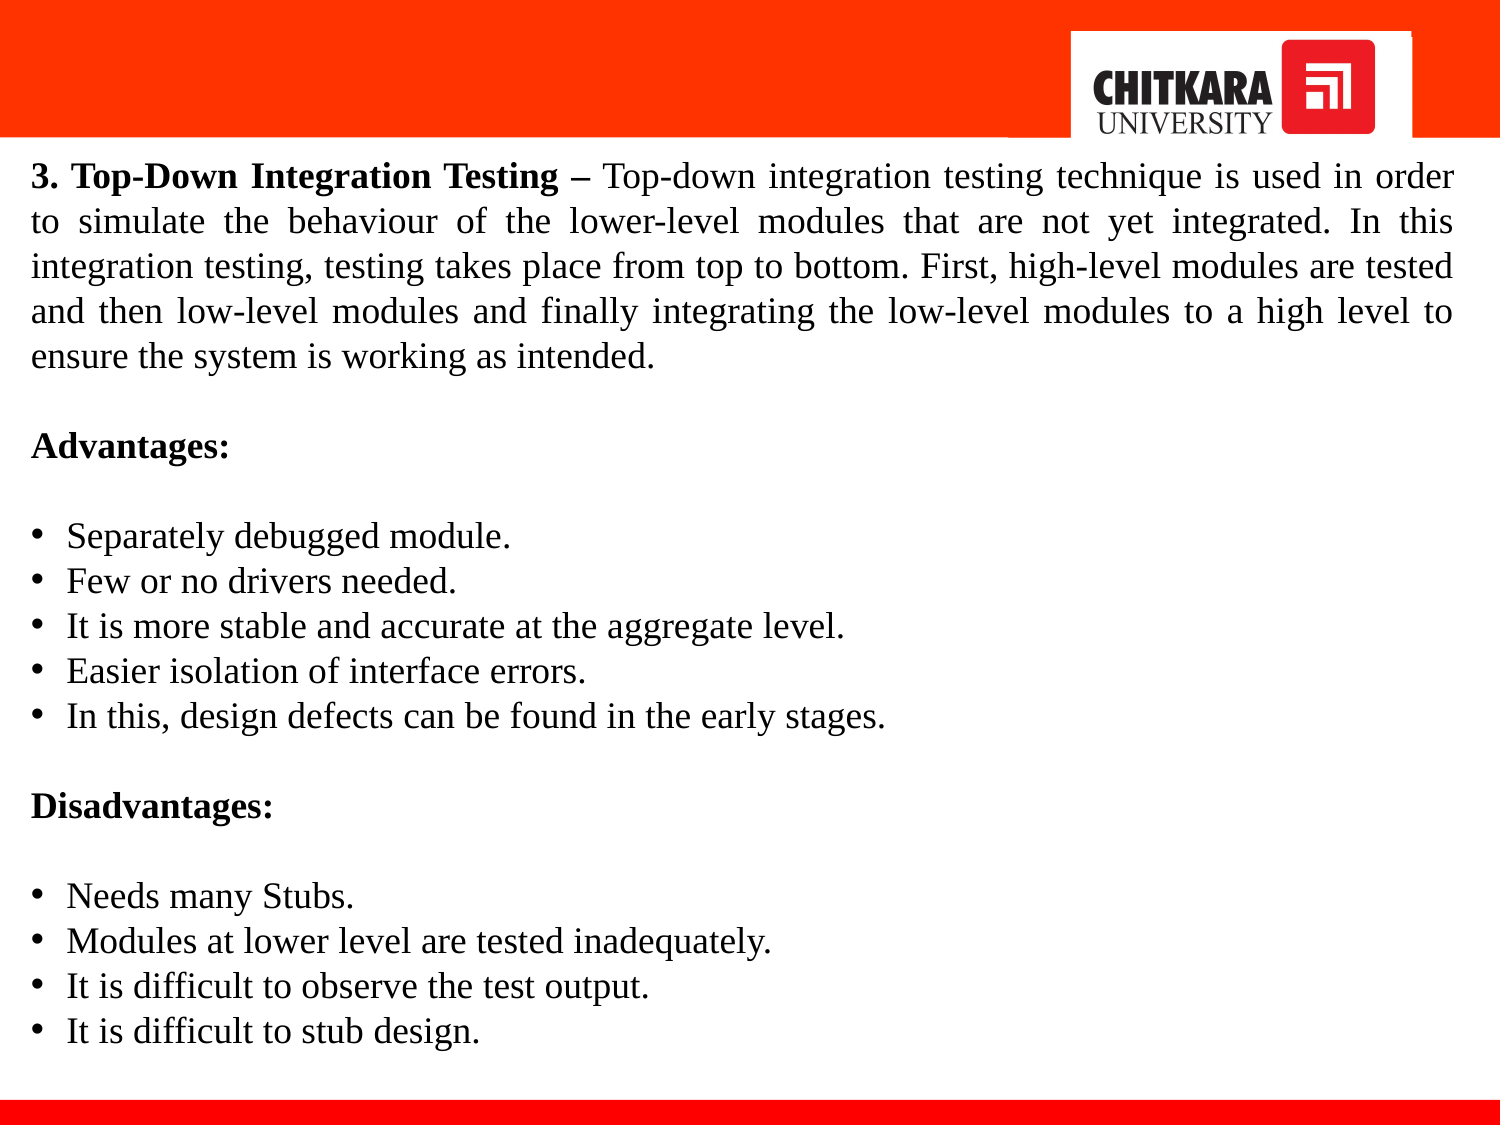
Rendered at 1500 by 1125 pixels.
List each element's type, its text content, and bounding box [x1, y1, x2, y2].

text_box 3. Top-Down Integration Testing – Top-down integration testing technique is used in order to simulate the behaviour of the lower-level modules that are not yet integrated. In this integration testing, testing takes place from top to bottom. First, high-level modules are tested and then low-level modules and finally integrating the low-level modules to a high level to ensure the system is working as intended. Advantages: Separately debugged module. Few or no drivers needed. It is more stable and accurate at the aggregate level. Easier isolation of interface errors. In this, design defects can be found in the early stages. Disadvantages: Needs many Stubs. Modules at lower level are tested inadequately. It is difficult to observe the test output. It is difficult to stub design. [15, 143, 1471, 1058]
picture [1074, 37, 1390, 138]
